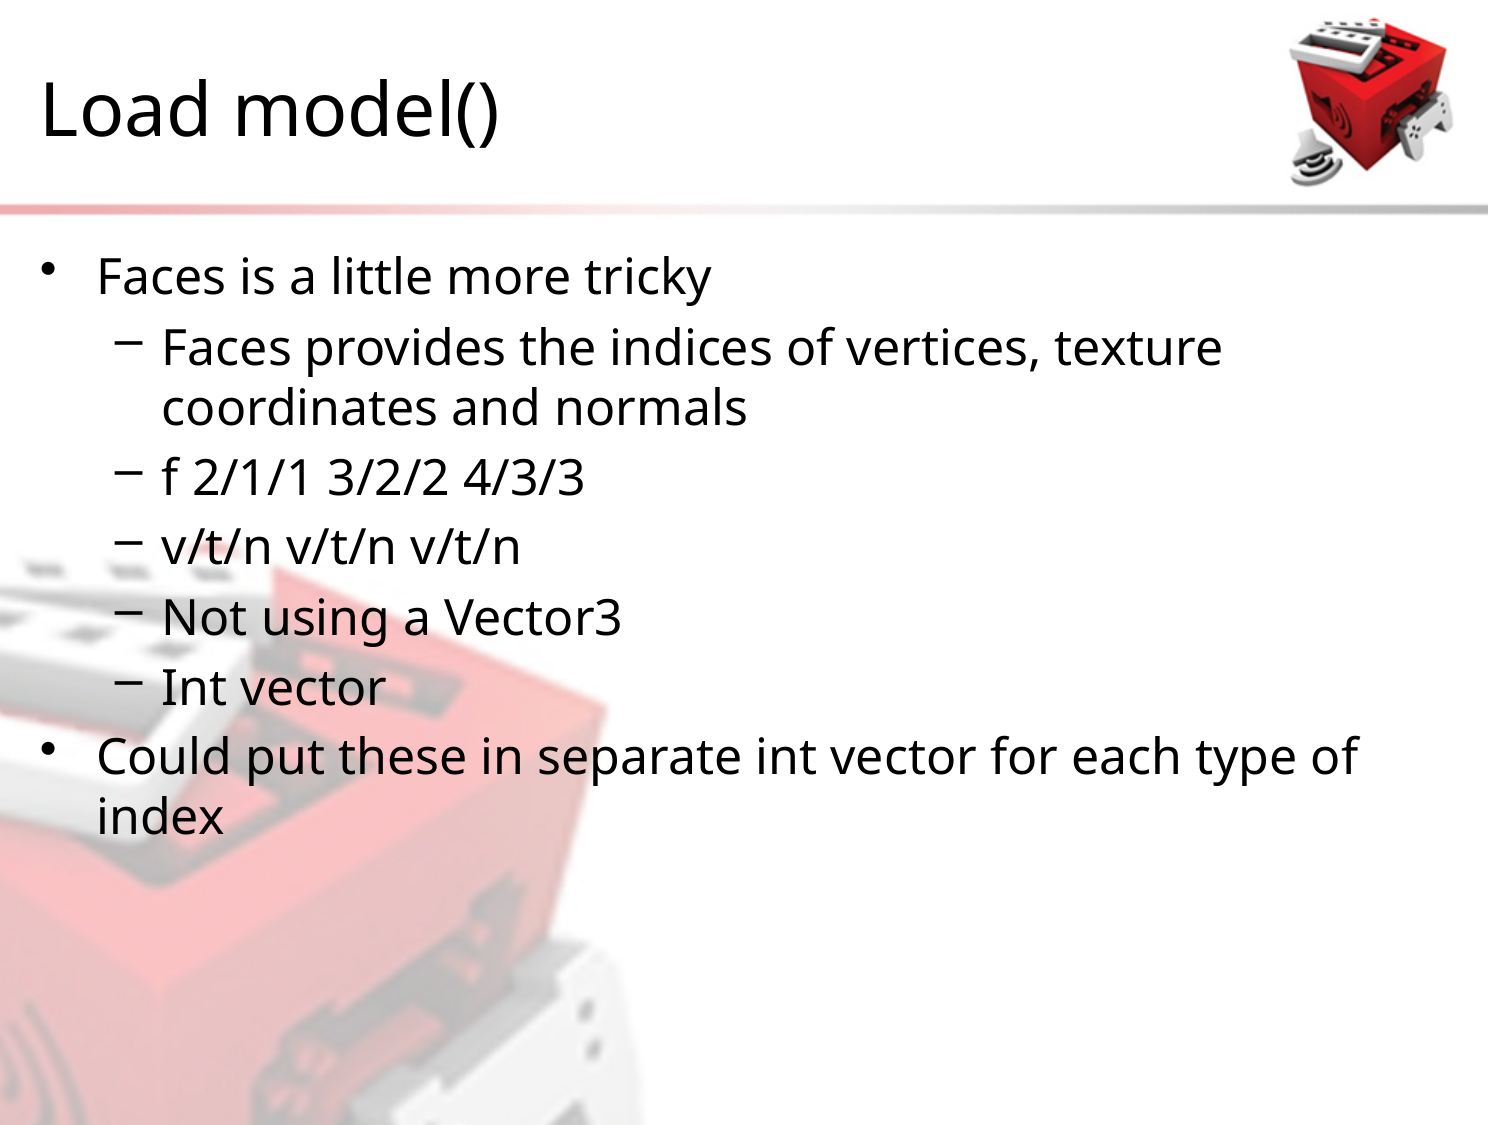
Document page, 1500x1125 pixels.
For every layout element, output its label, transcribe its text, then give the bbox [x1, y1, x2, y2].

title Load model() [24, 12, 1275, 200]
list Faces is a little more tricky Faces provides the indices of vertices, texture coordinates and normals f 2/1/1 3/2/2 4/3/3 v/t/n v/t/n v/t/n Not using a Vector3 Int vector Could put these in separate int vector for each type of index [24, 237, 1450, 1000]
picture [0, 1, 1488, 1125]
